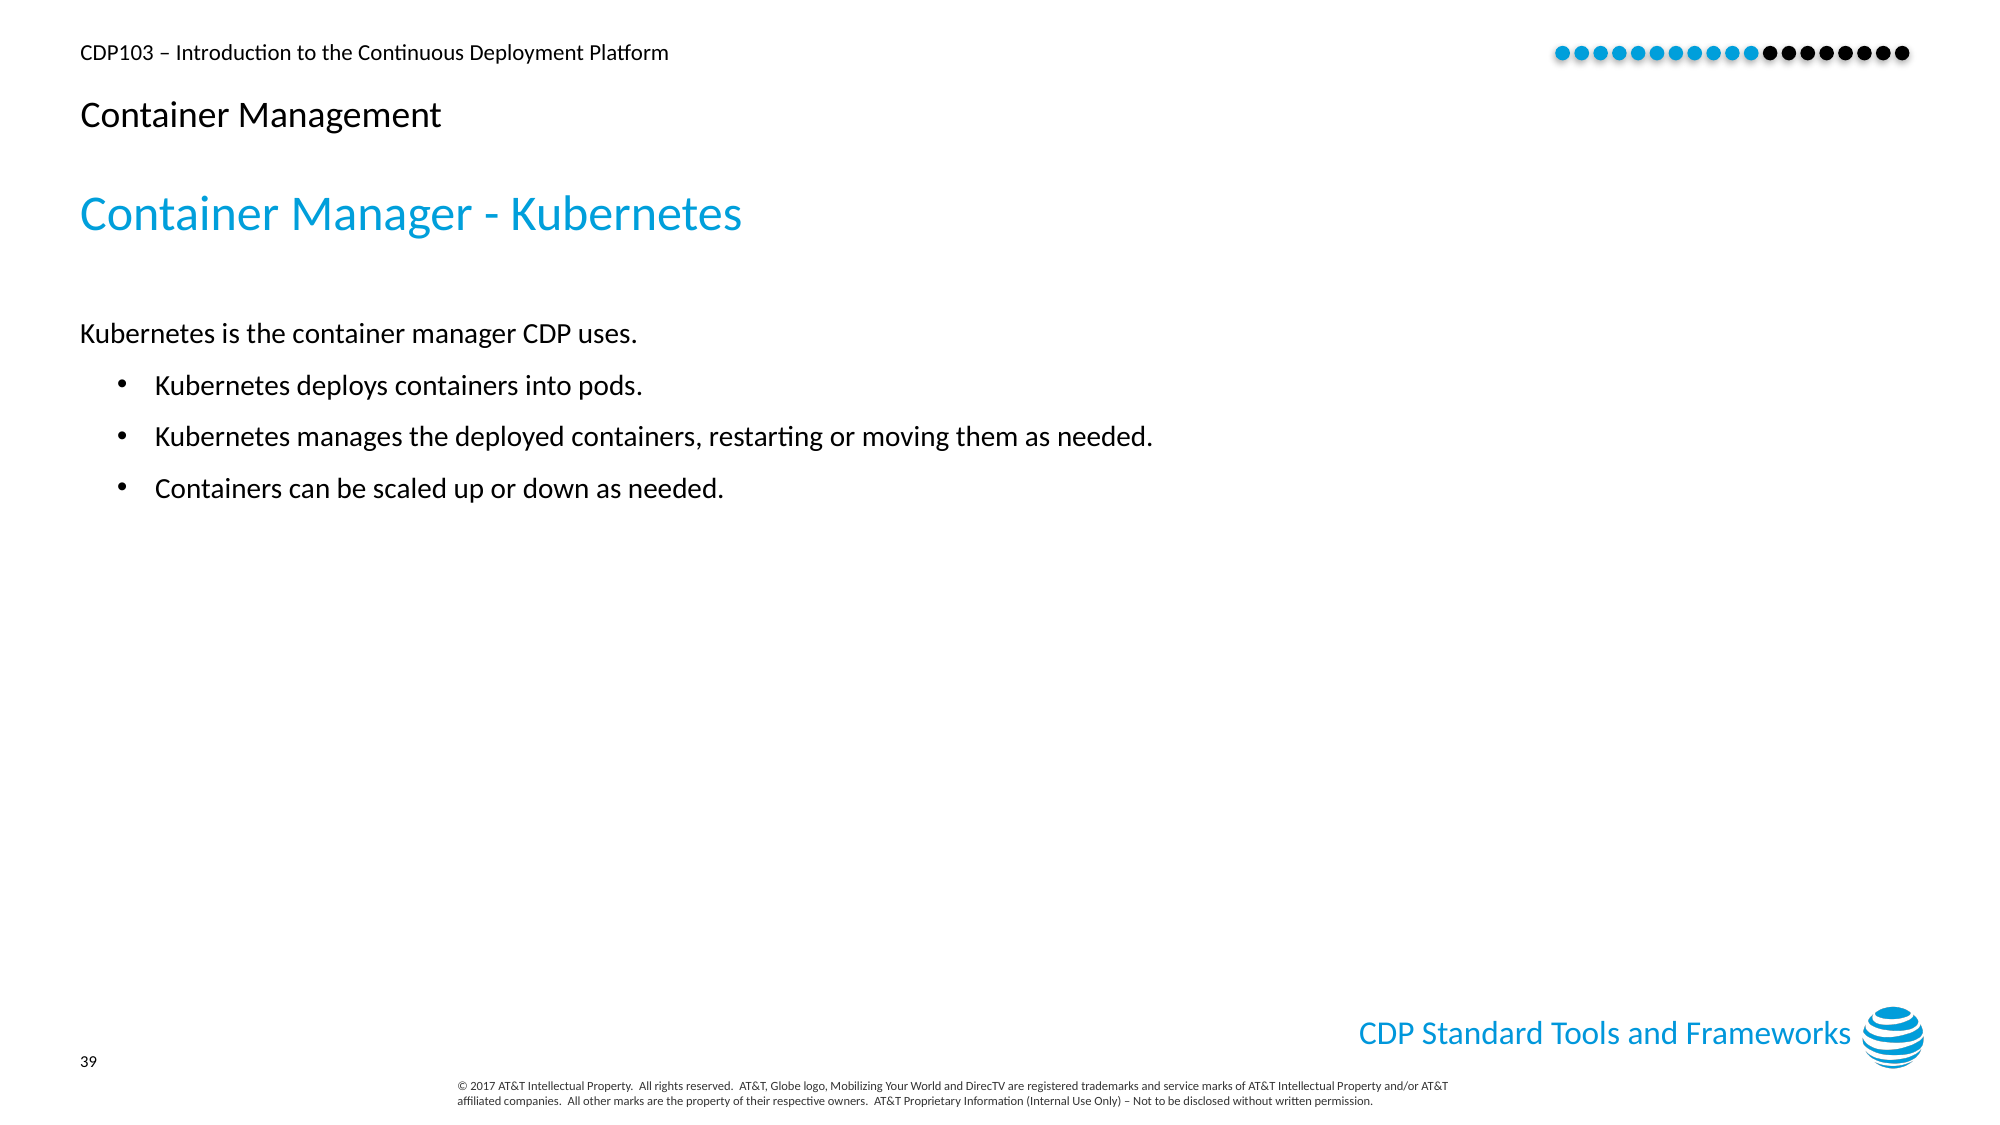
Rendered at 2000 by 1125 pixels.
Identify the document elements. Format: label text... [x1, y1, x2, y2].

text_box [1630, 45, 1647, 62]
text_box [1800, 45, 1816, 62]
title Container Management [80, 85, 1920, 142]
text_box [1838, 45, 1854, 62]
text_box [1611, 45, 1627, 62]
text_box [1780, 45, 1797, 62]
text_box [1875, 45, 1892, 62]
text_box [1819, 45, 1835, 62]
text_box [1762, 45, 1778, 62]
text_box [1649, 45, 1666, 62]
text_box [1554, 45, 1571, 62]
text_box [1573, 45, 1590, 62]
text_box [1668, 45, 1684, 62]
slide_number 39 [80, 1049, 129, 1087]
text_box [1856, 45, 1872, 62]
list Container Manager - Kubernetes Kubernetes is the container manager CDP uses. Kubernetes deploys containers into pods. Kubernetes manages the deployed containers, restarting or moving them as needed. Containers can be scaled up or down as needed. [80, 186, 1920, 977]
text_box [1705, 45, 1721, 62]
text_box [1724, 45, 1741, 62]
text_box [1592, 45, 1609, 62]
text_box [1743, 45, 1760, 62]
text_box CDP Standard Tools and Frameworks [1334, 1004, 1867, 1060]
text_box [1894, 45, 1911, 62]
text_box [1686, 45, 1703, 62]
